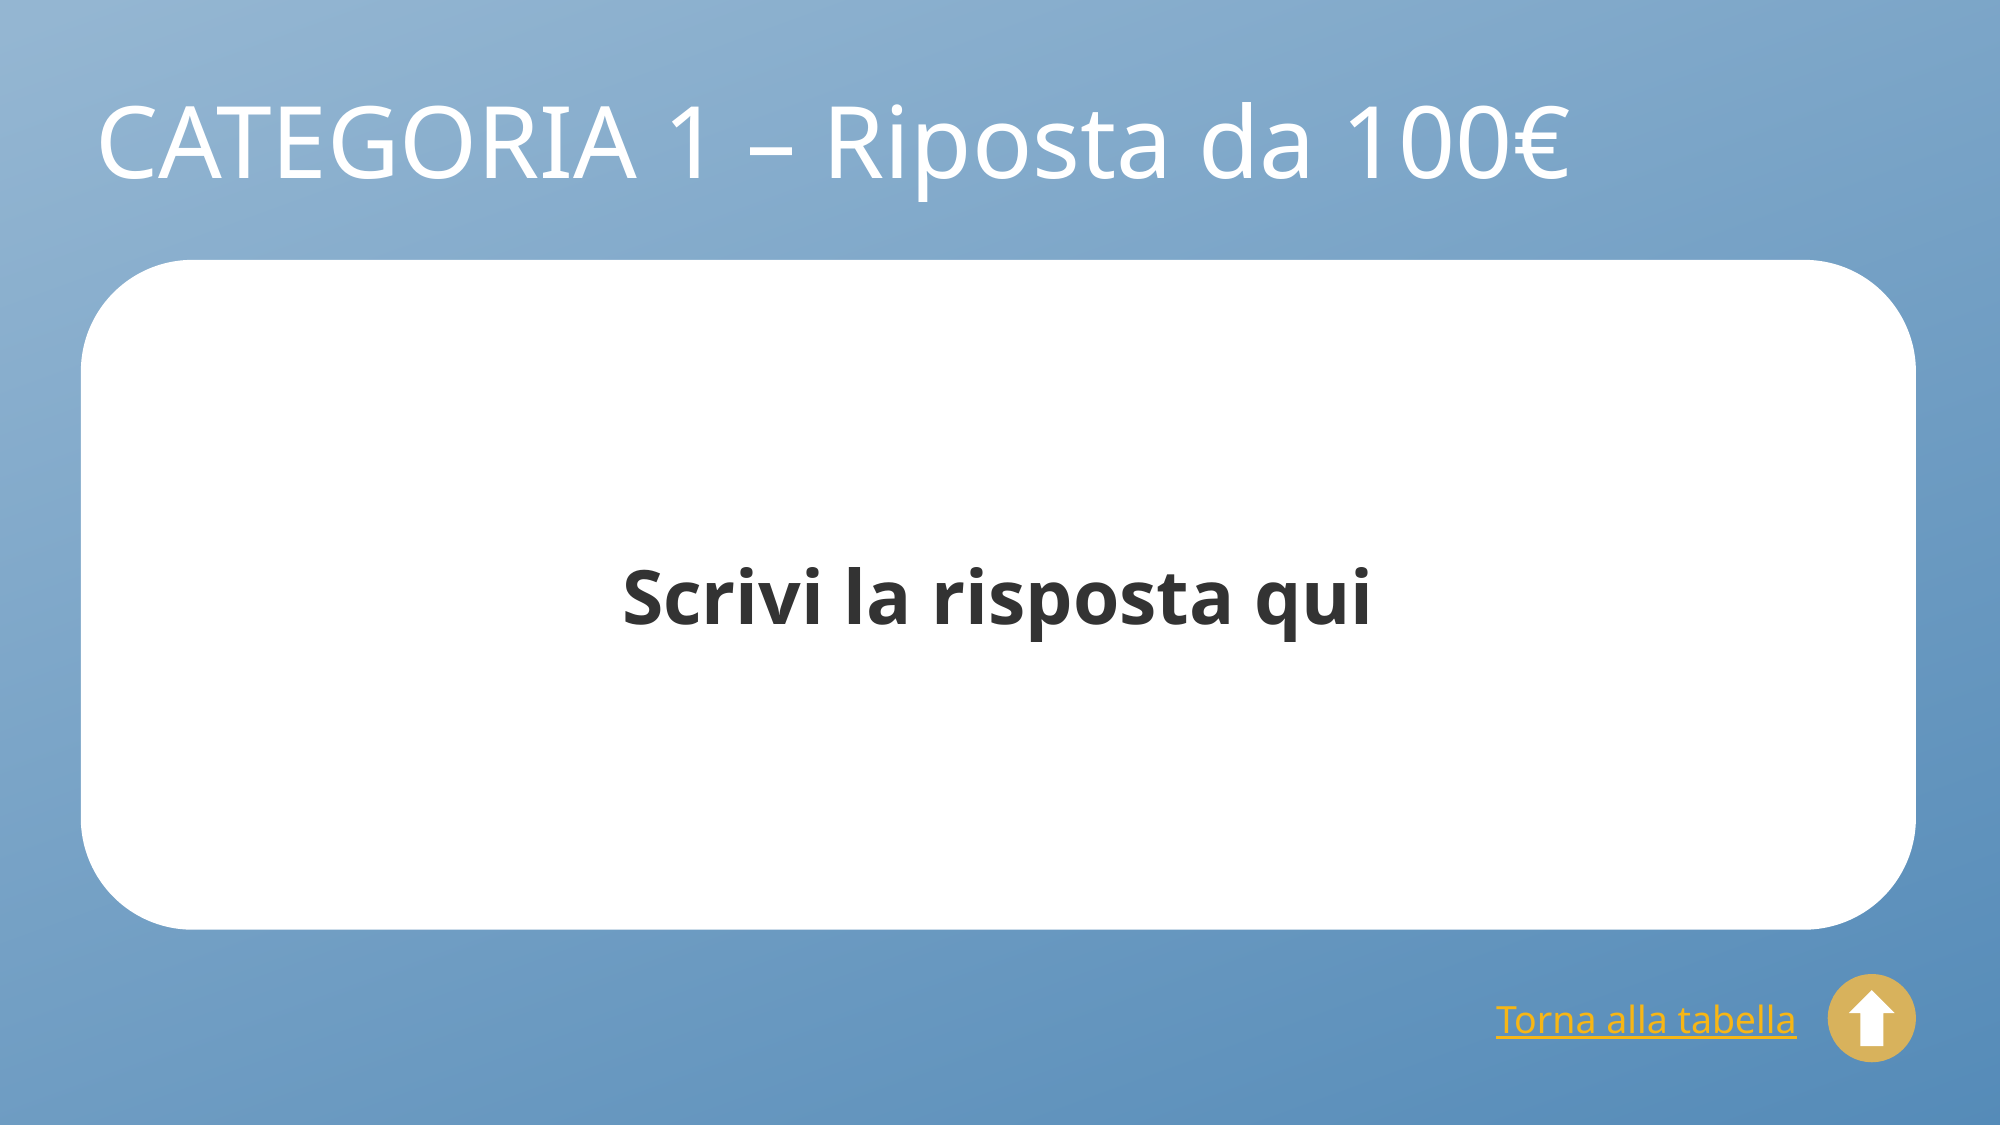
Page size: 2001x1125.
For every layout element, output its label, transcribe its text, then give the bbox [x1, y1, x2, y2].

title CATEGORIA 1 – Riposta da 100€ [80, 37, 1806, 255]
text_box [1846, 988, 1898, 1048]
text_box Scrivi la risposta qui [79, 258, 1917, 931]
text_box Torna alla tabella [1230, 988, 1812, 1055]
text_box [1826, 972, 1918, 1064]
